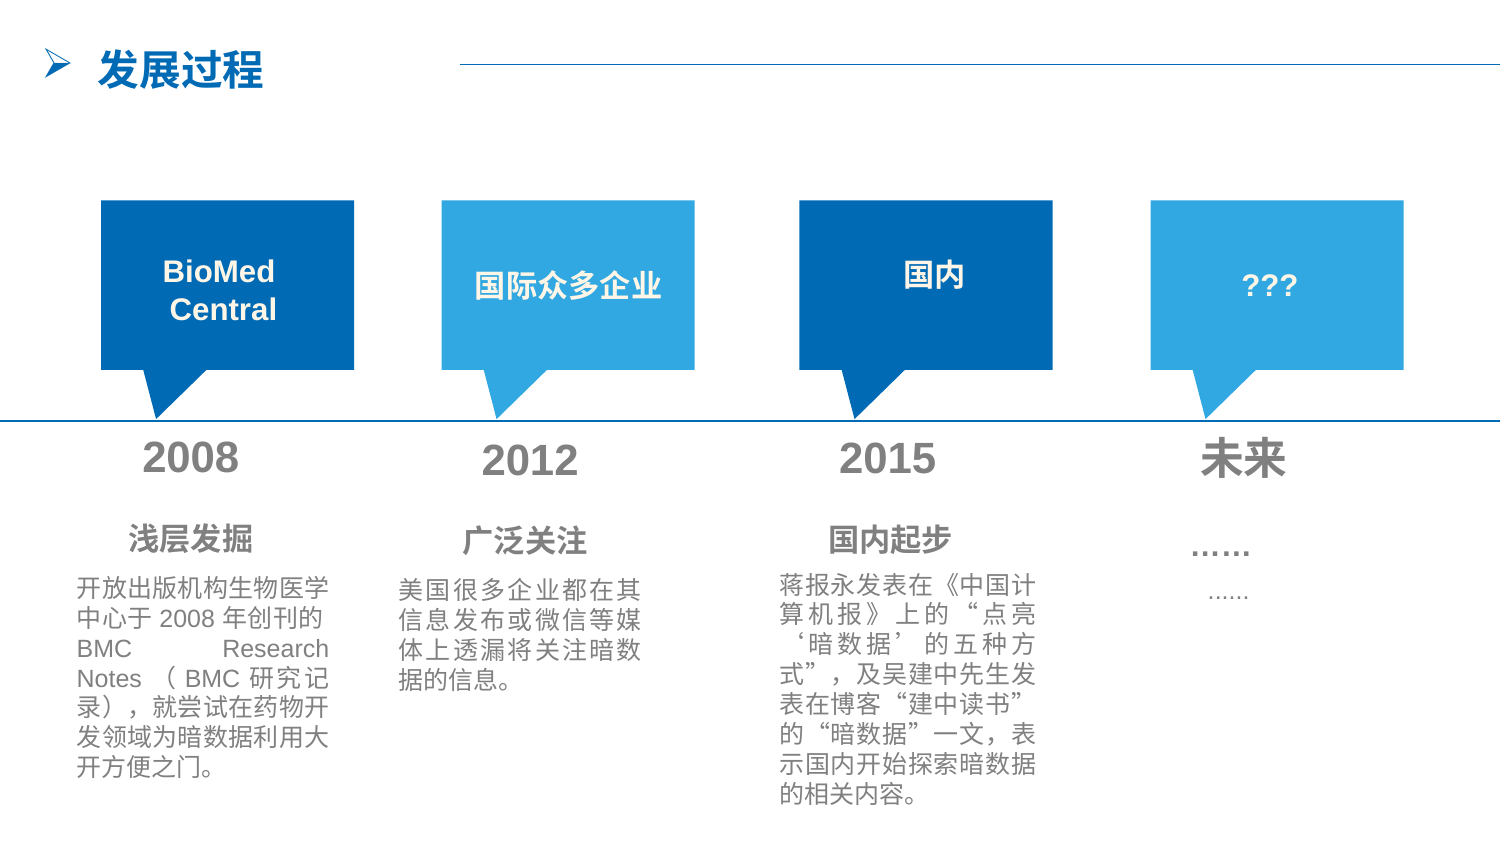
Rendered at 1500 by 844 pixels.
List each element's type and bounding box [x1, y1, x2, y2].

text_box [384, 424, 657, 699]
text_box [764, 422, 1052, 781]
text_box [799, 200, 1053, 370]
text_box [61, 421, 345, 784]
text_box [0, 0, 1500, 844]
text_box [1150, 200, 1404, 370]
text_box [101, 200, 355, 370]
text_box [441, 200, 695, 370]
text_box [1090, 423, 1367, 613]
